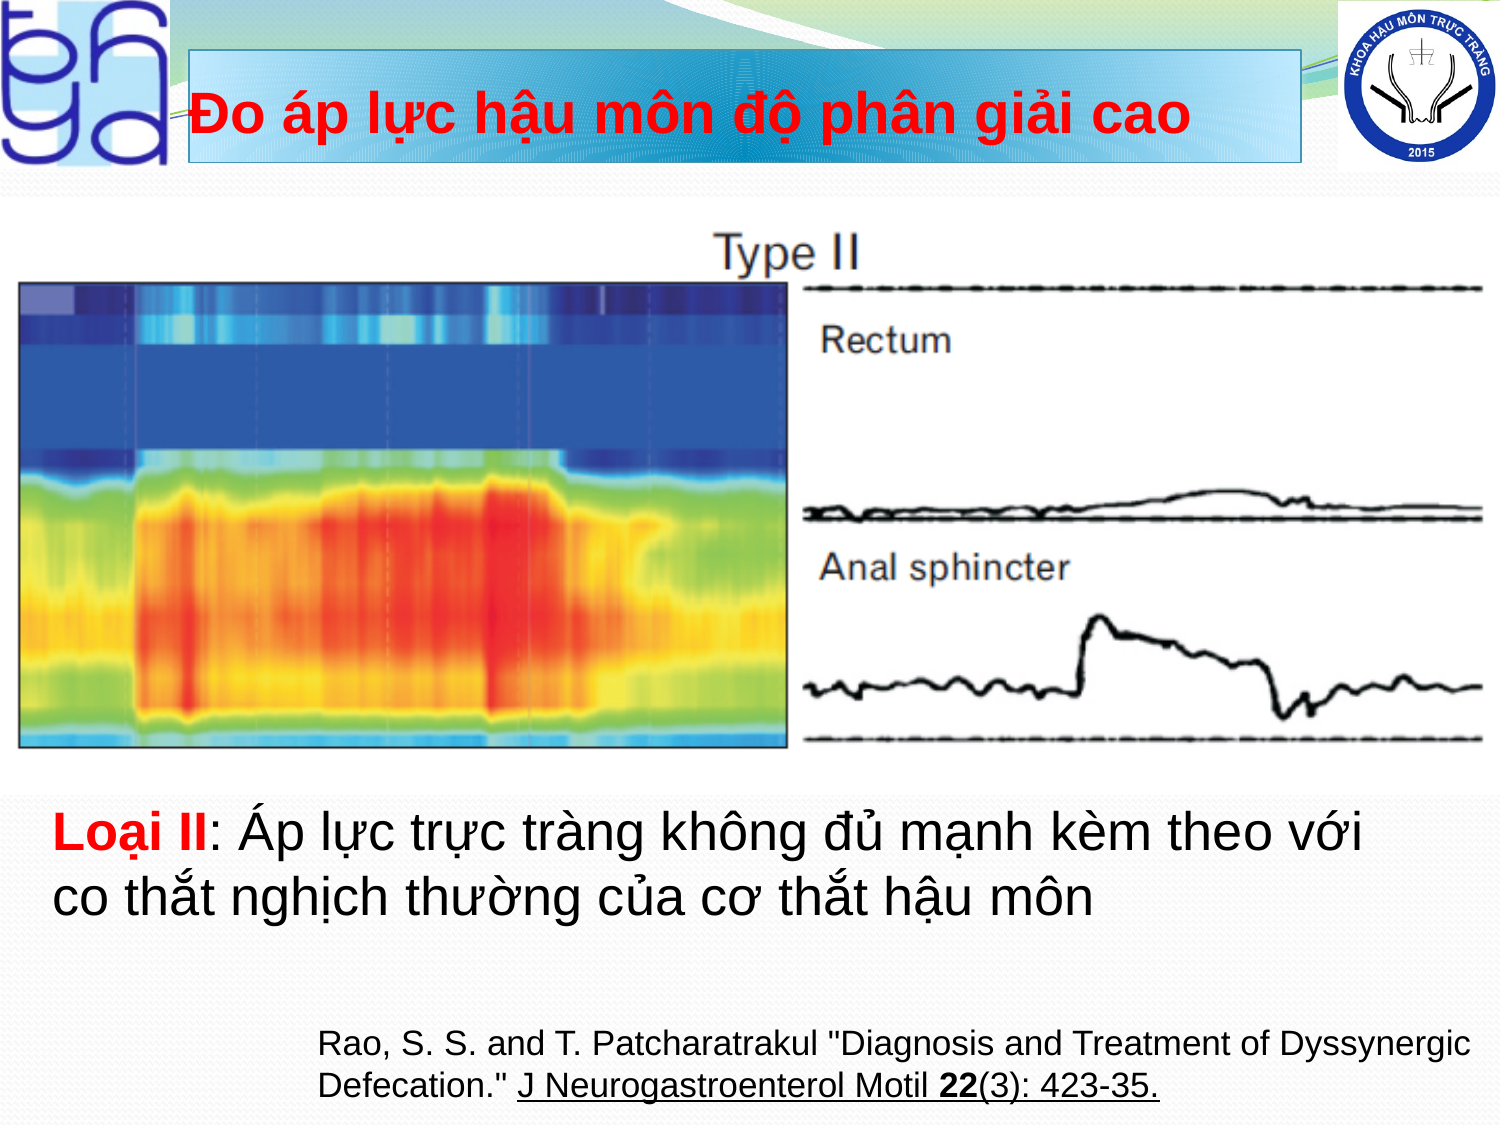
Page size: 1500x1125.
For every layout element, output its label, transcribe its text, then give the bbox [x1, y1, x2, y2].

title Đo áp lực hậu môn độ phân giải cao [188, 49, 1302, 163]
picture [1338, 1, 1500, 172]
list Rao, S. S. and T. Patcharatrakul "Diagnosis and Treatment of Dyssynergic Defecation." J Neurogastroenterol Motil 22(3): 423-35. [302, 1012, 1490, 1113]
picture [0, 0, 170, 169]
text_box Loại II: Áp lực trực tràng không đủ mạnh kèm theo với co thắt nghịch thường của cơ thắt hậu môn [37, 808, 1425, 938]
picture [0, 197, 1500, 795]
